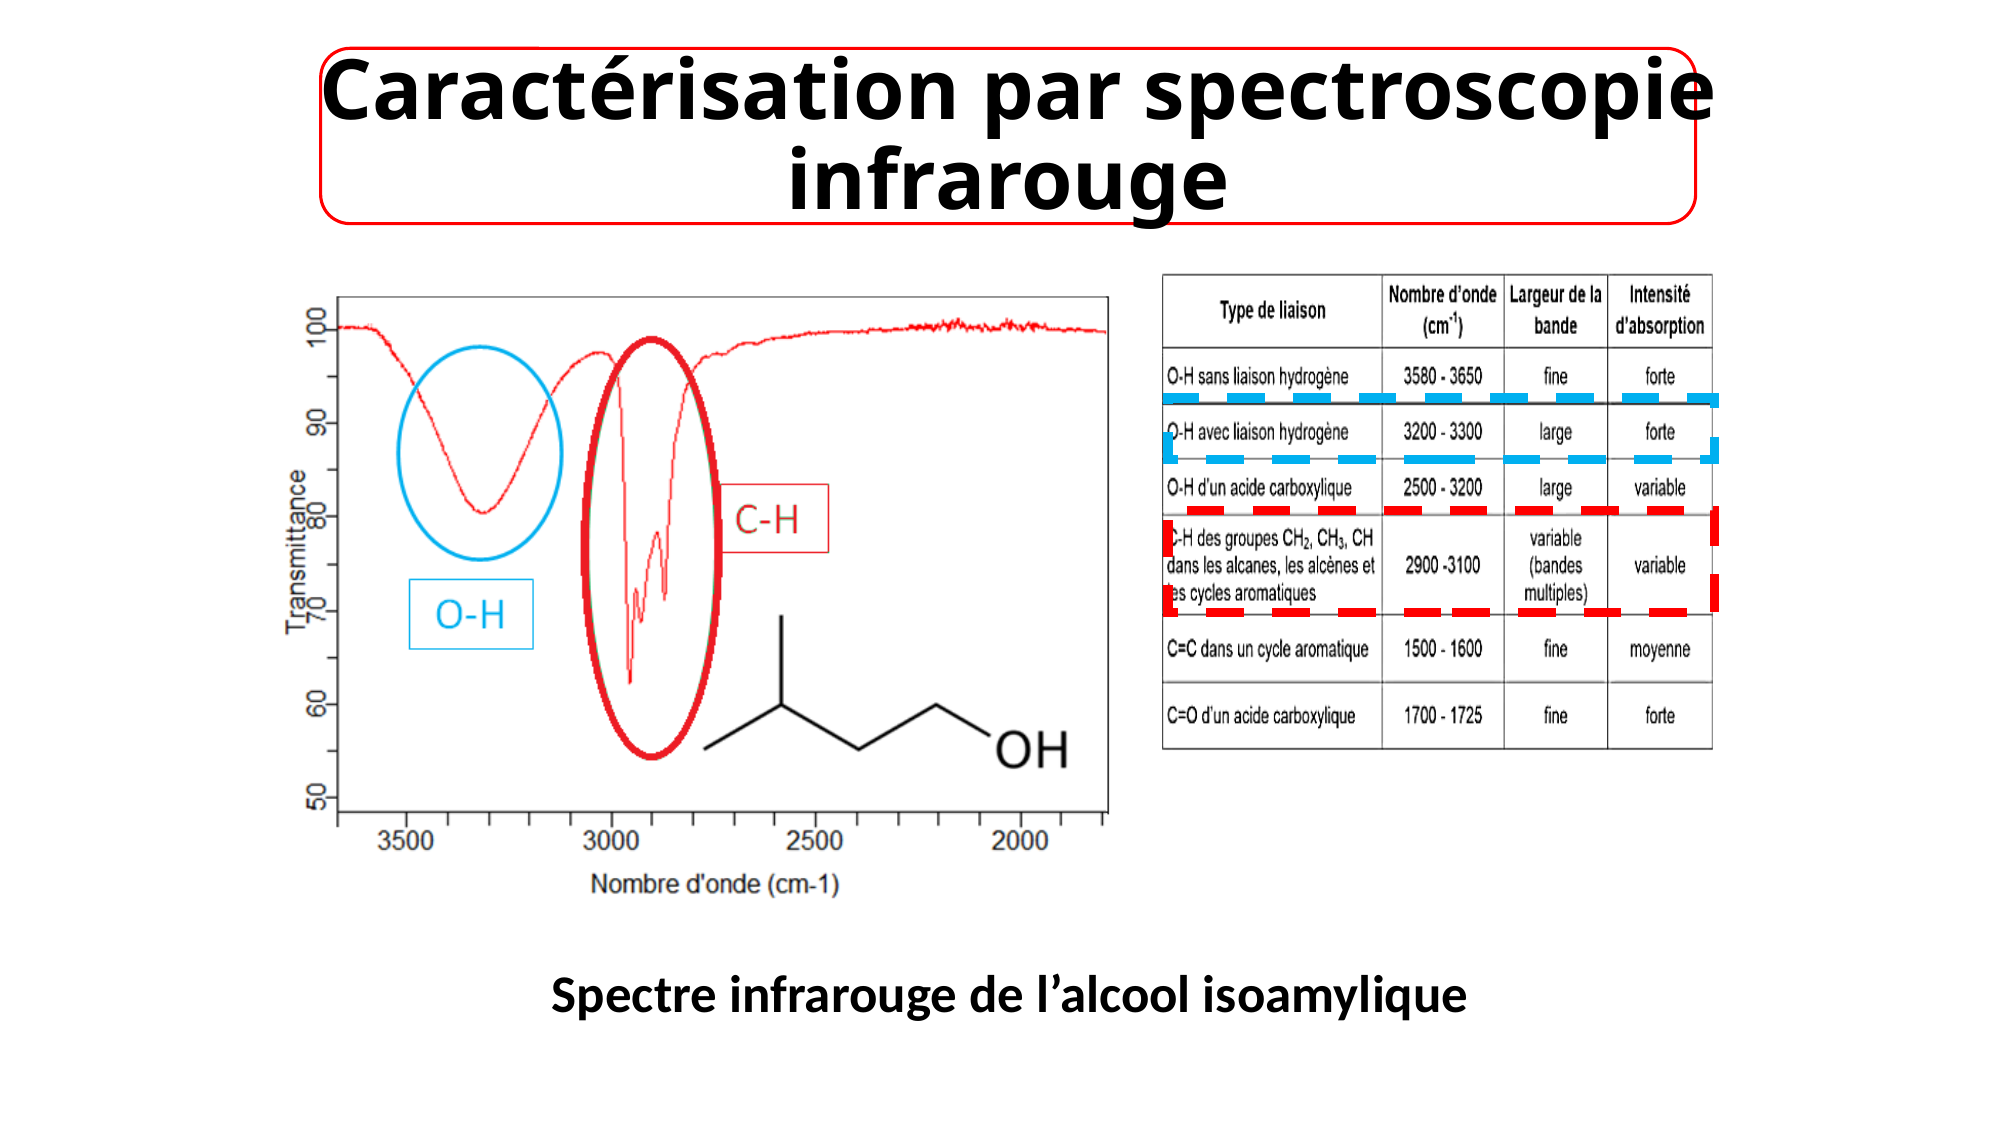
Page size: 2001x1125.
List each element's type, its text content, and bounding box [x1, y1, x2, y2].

picture [250, 278, 1129, 921]
text_box Caractérisation par spectroscopie infrarouge [258, 40, 1759, 260]
text_box Spectre infrarouge de l’alcool isoamylique [387, 952, 1647, 1031]
picture [1156, 266, 1720, 760]
